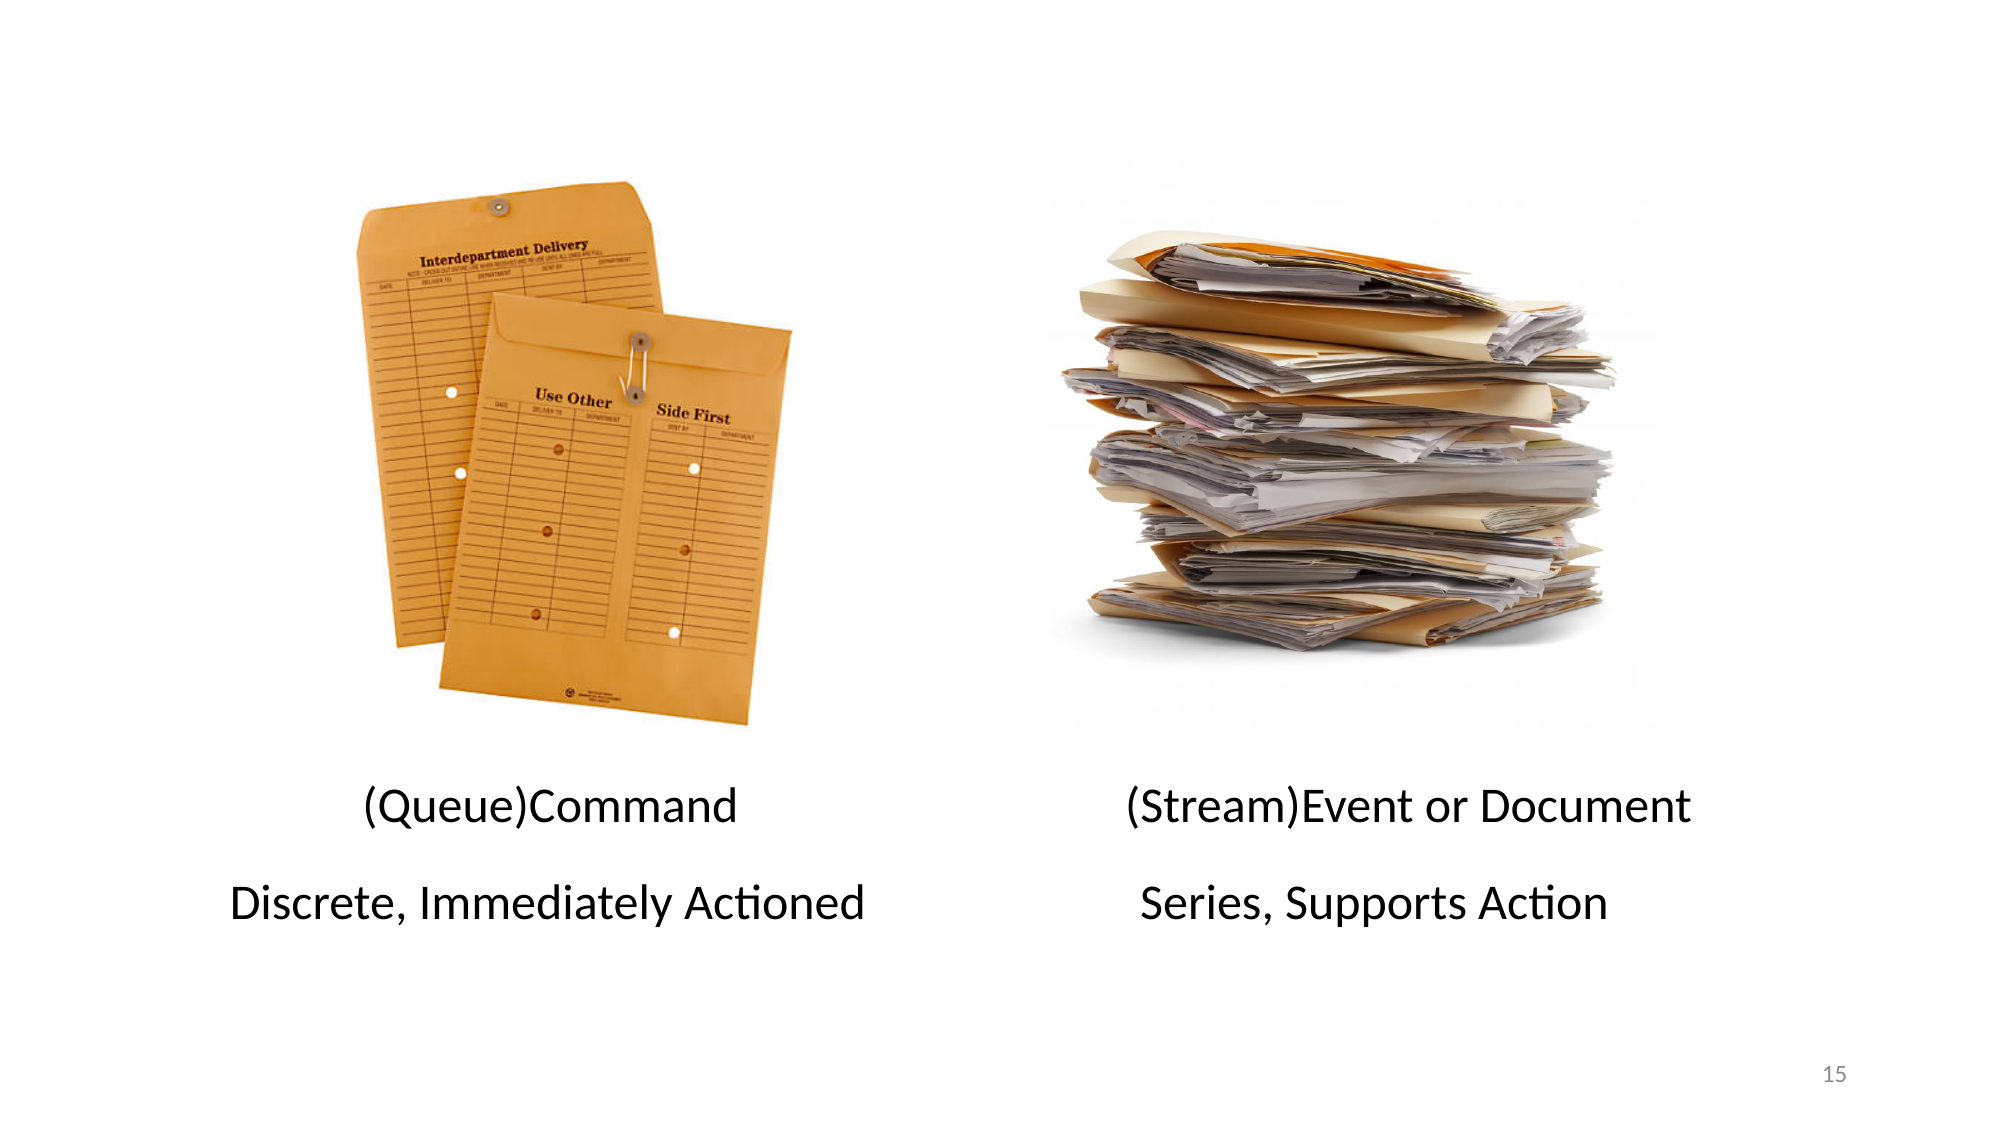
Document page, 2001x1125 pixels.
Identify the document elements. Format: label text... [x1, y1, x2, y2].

picture [281, 172, 845, 735]
text_box Discrete, Immediately Actioned [184, 862, 912, 937]
text_box (Queue)Command [347, 764, 778, 840]
text_box Series, Supports Action [1010, 862, 1739, 937]
slide_number 15 [1412, 1042, 1863, 1103]
text_box (Stream)Event or Document [1110, 764, 1754, 840]
picture [1044, 147, 1661, 735]
